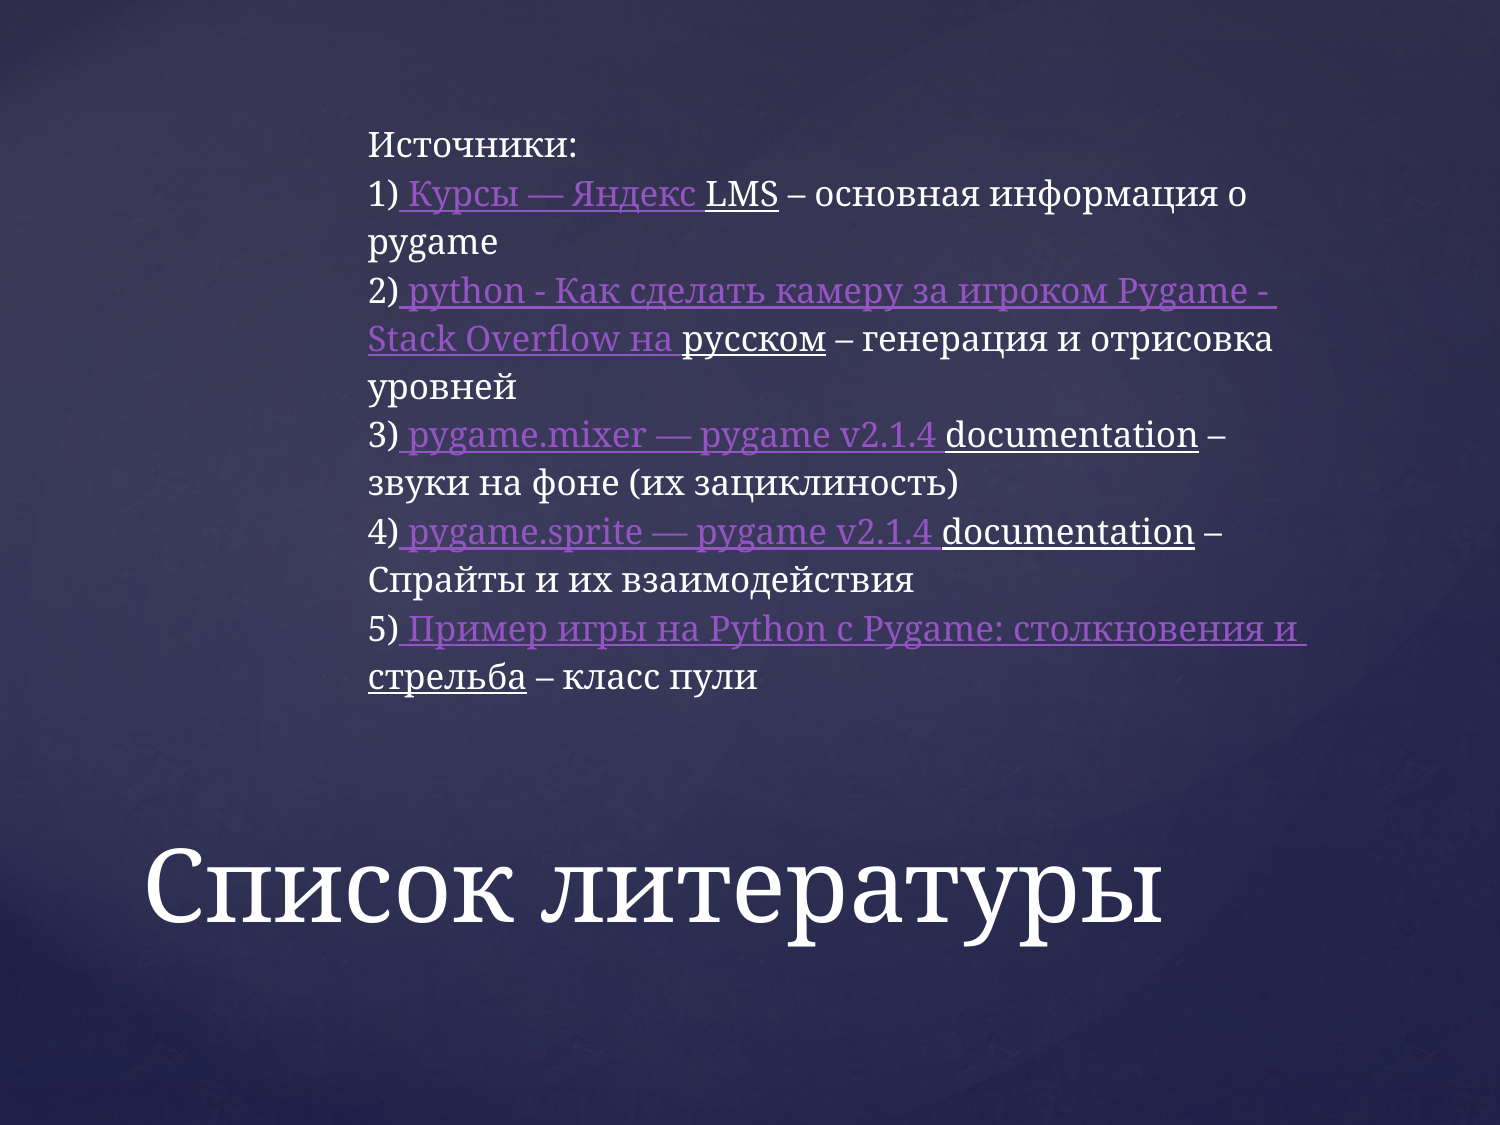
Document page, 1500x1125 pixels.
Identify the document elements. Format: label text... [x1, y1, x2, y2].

list Источники: 1) Курсы — Яндекс LMS – основная информация о pygame 2) python - Как сделать камеру за игроком Pygame - Stack Overflow на русском – генерация и отрисовка уровней 3) pygame.mixer — pygame v2.1.4 documentation – звуки на фоне (их зациклиность) 4) pygame.sprite — pygame v2.1.4 documentation – Спрайты и их взаимодействия 5) Пример игры на Python c Pygame: столкновения и стрельба – класс пули [350, 112, 1350, 713]
title Список литературы [127, 800, 1365, 950]
